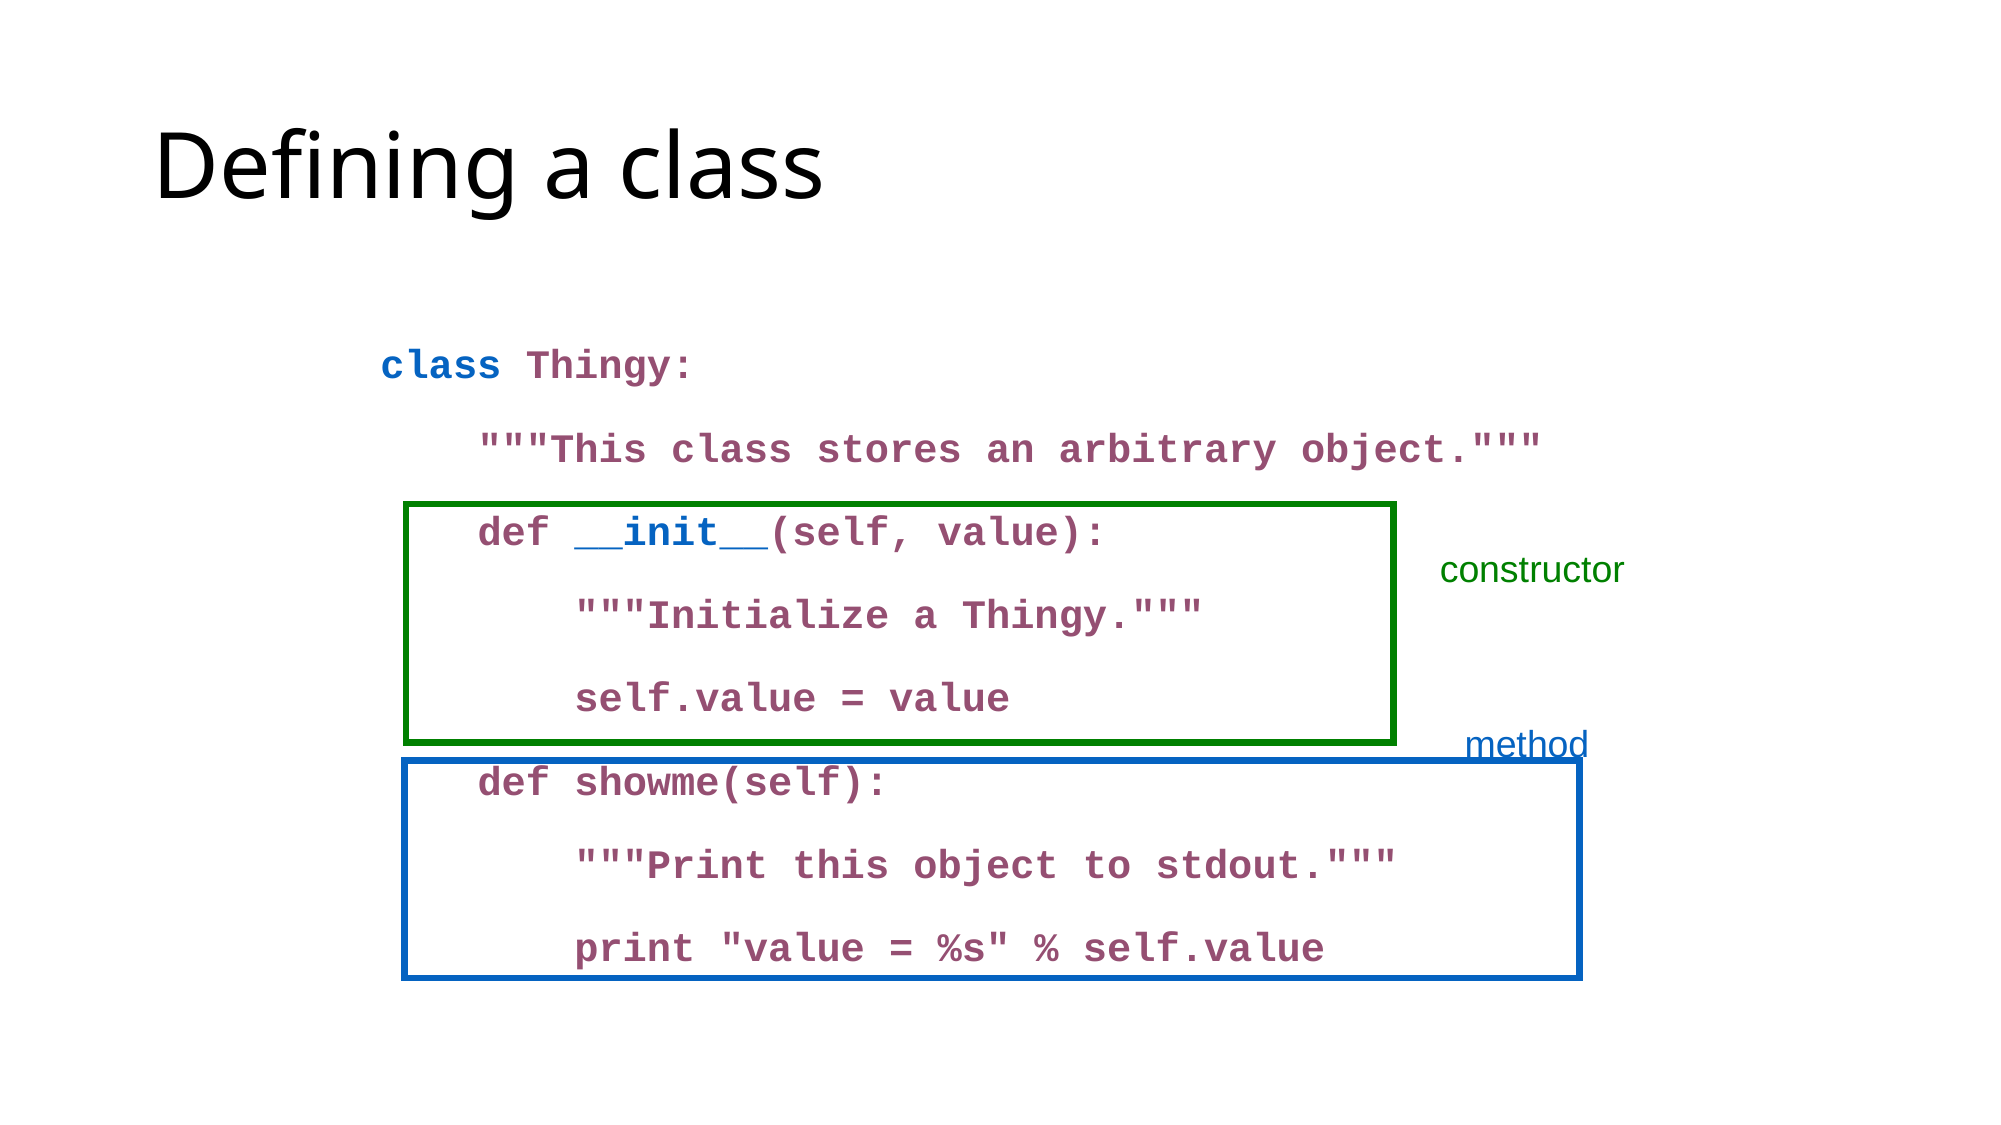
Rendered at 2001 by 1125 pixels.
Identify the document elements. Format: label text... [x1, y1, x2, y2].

text_box method [1449, 712, 1738, 773]
title Defining a class [137, 59, 1863, 278]
text_box [405, 503, 1394, 743]
text_box constructor [1424, 537, 1713, 598]
text_box [404, 760, 1580, 978]
list class Thingy: """This class stores an arbitrary object.""" def __init__(self, value): """Initialize a Thingy.""" self.value = value def showme(self): """Print this object to stdout.""" print "value = %s" % self.value [365, 316, 1647, 979]
